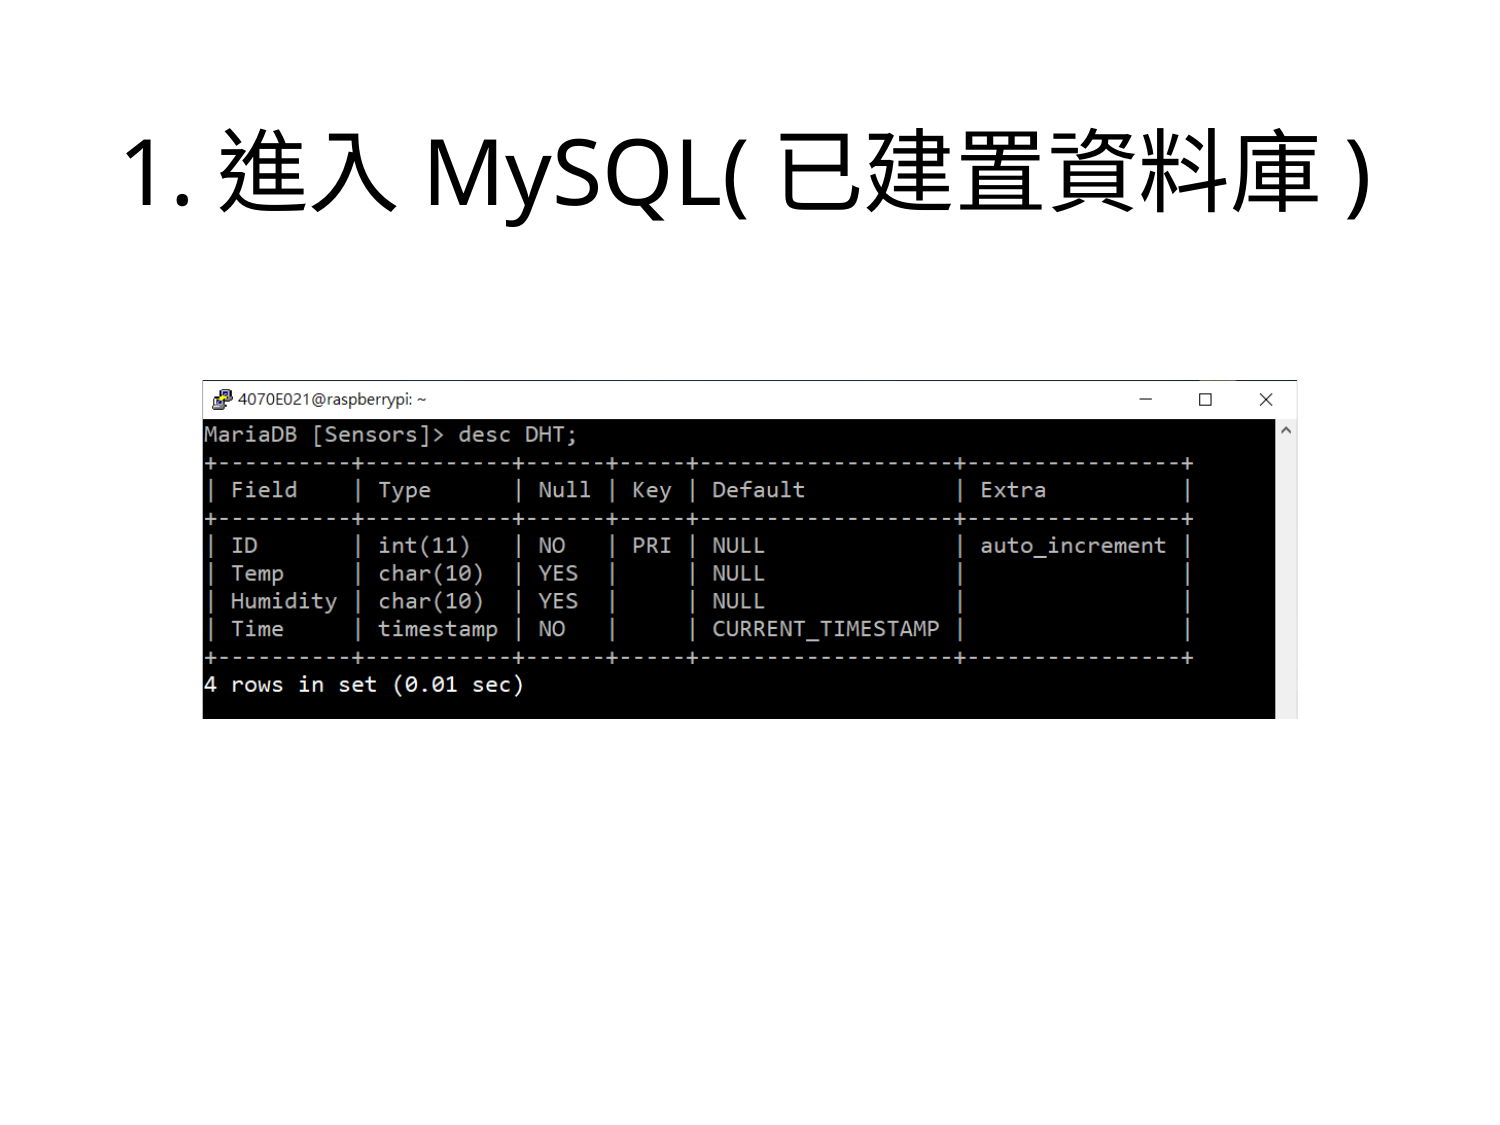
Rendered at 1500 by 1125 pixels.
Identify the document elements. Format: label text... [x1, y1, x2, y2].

picture [202, 380, 1298, 719]
title 1.進入MySQL(已建置資料庫) [103, 59, 1397, 278]
